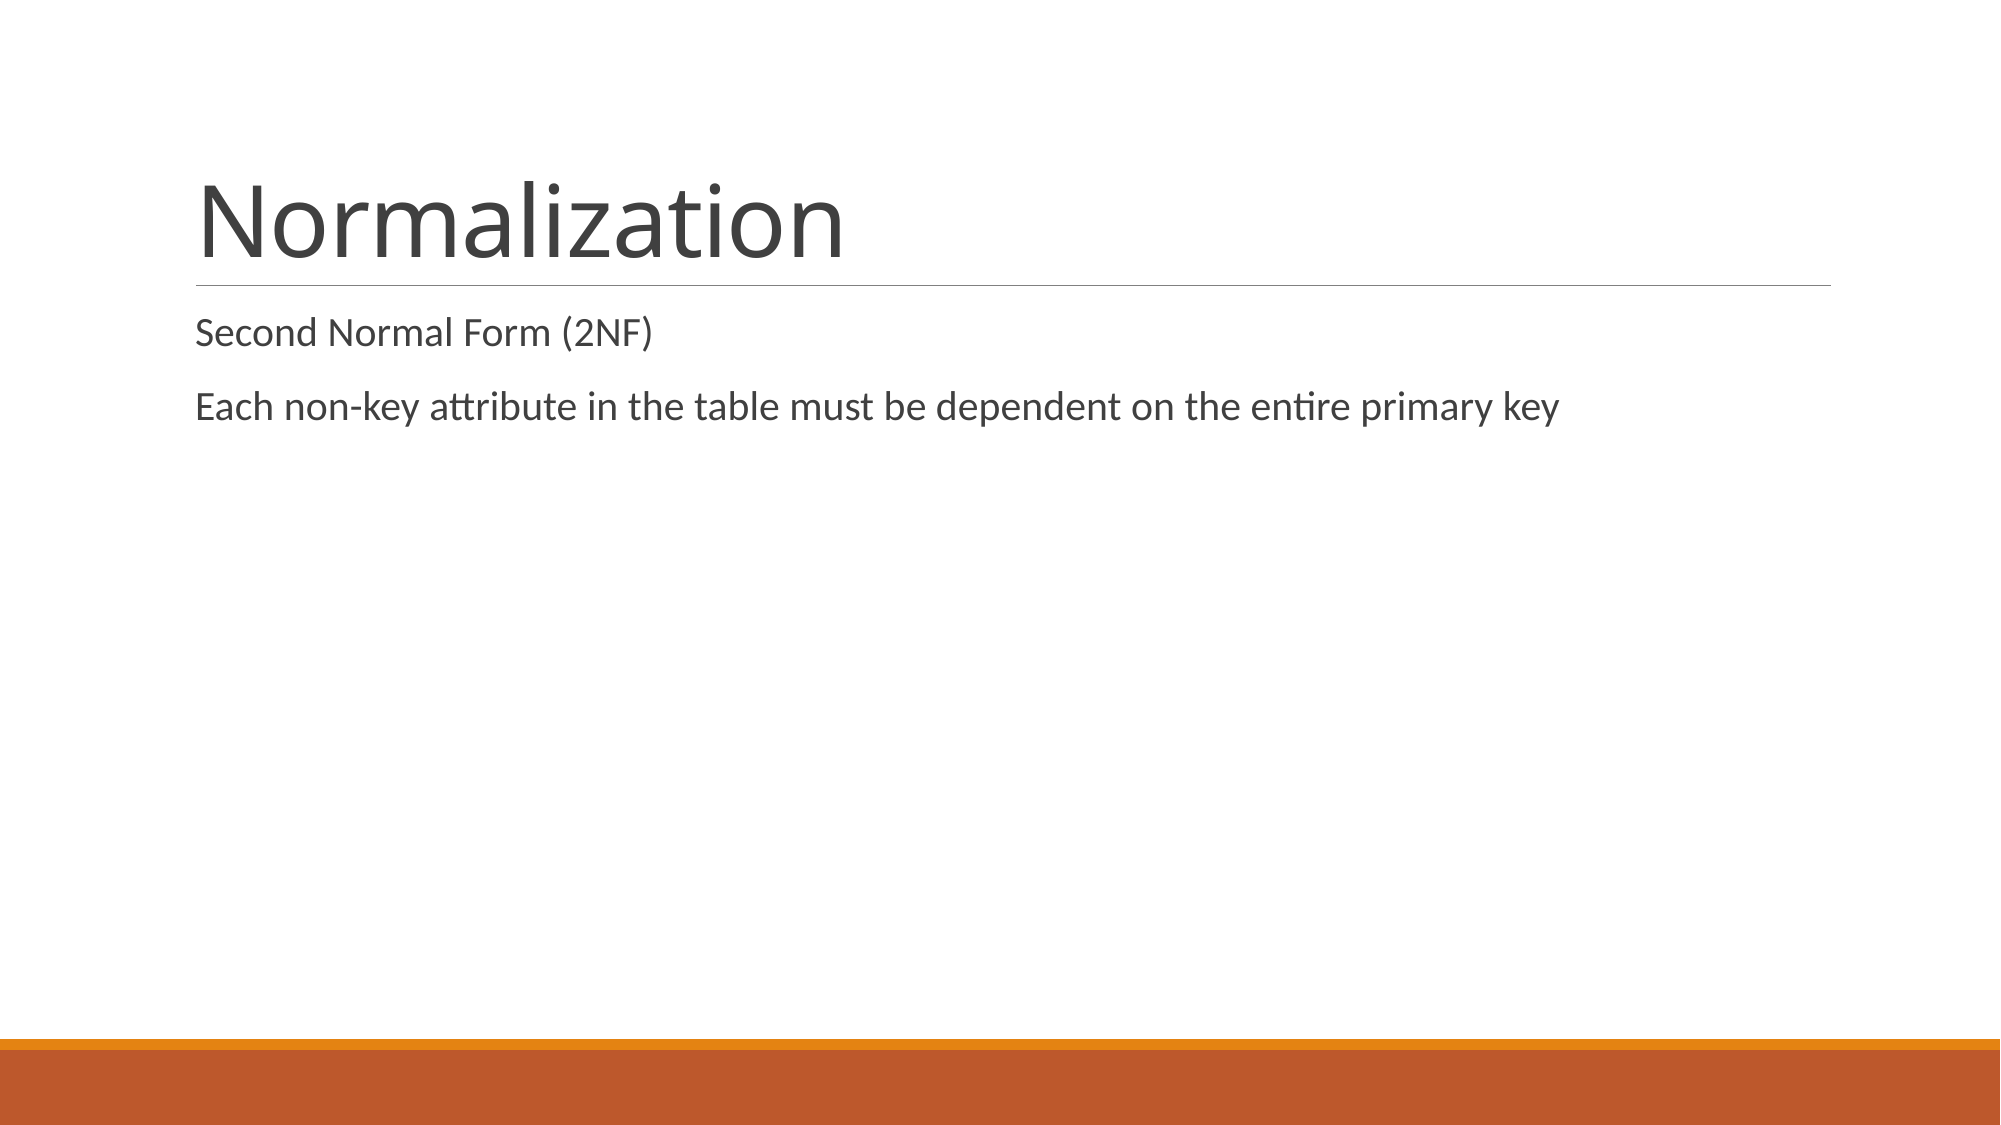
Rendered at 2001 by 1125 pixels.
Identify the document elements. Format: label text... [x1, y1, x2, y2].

list Second Normal Form (2NF) Each non-key attribute in the table must be dependent on the entire primary key [180, 302, 1830, 963]
title Normalization [180, 47, 1830, 285]
